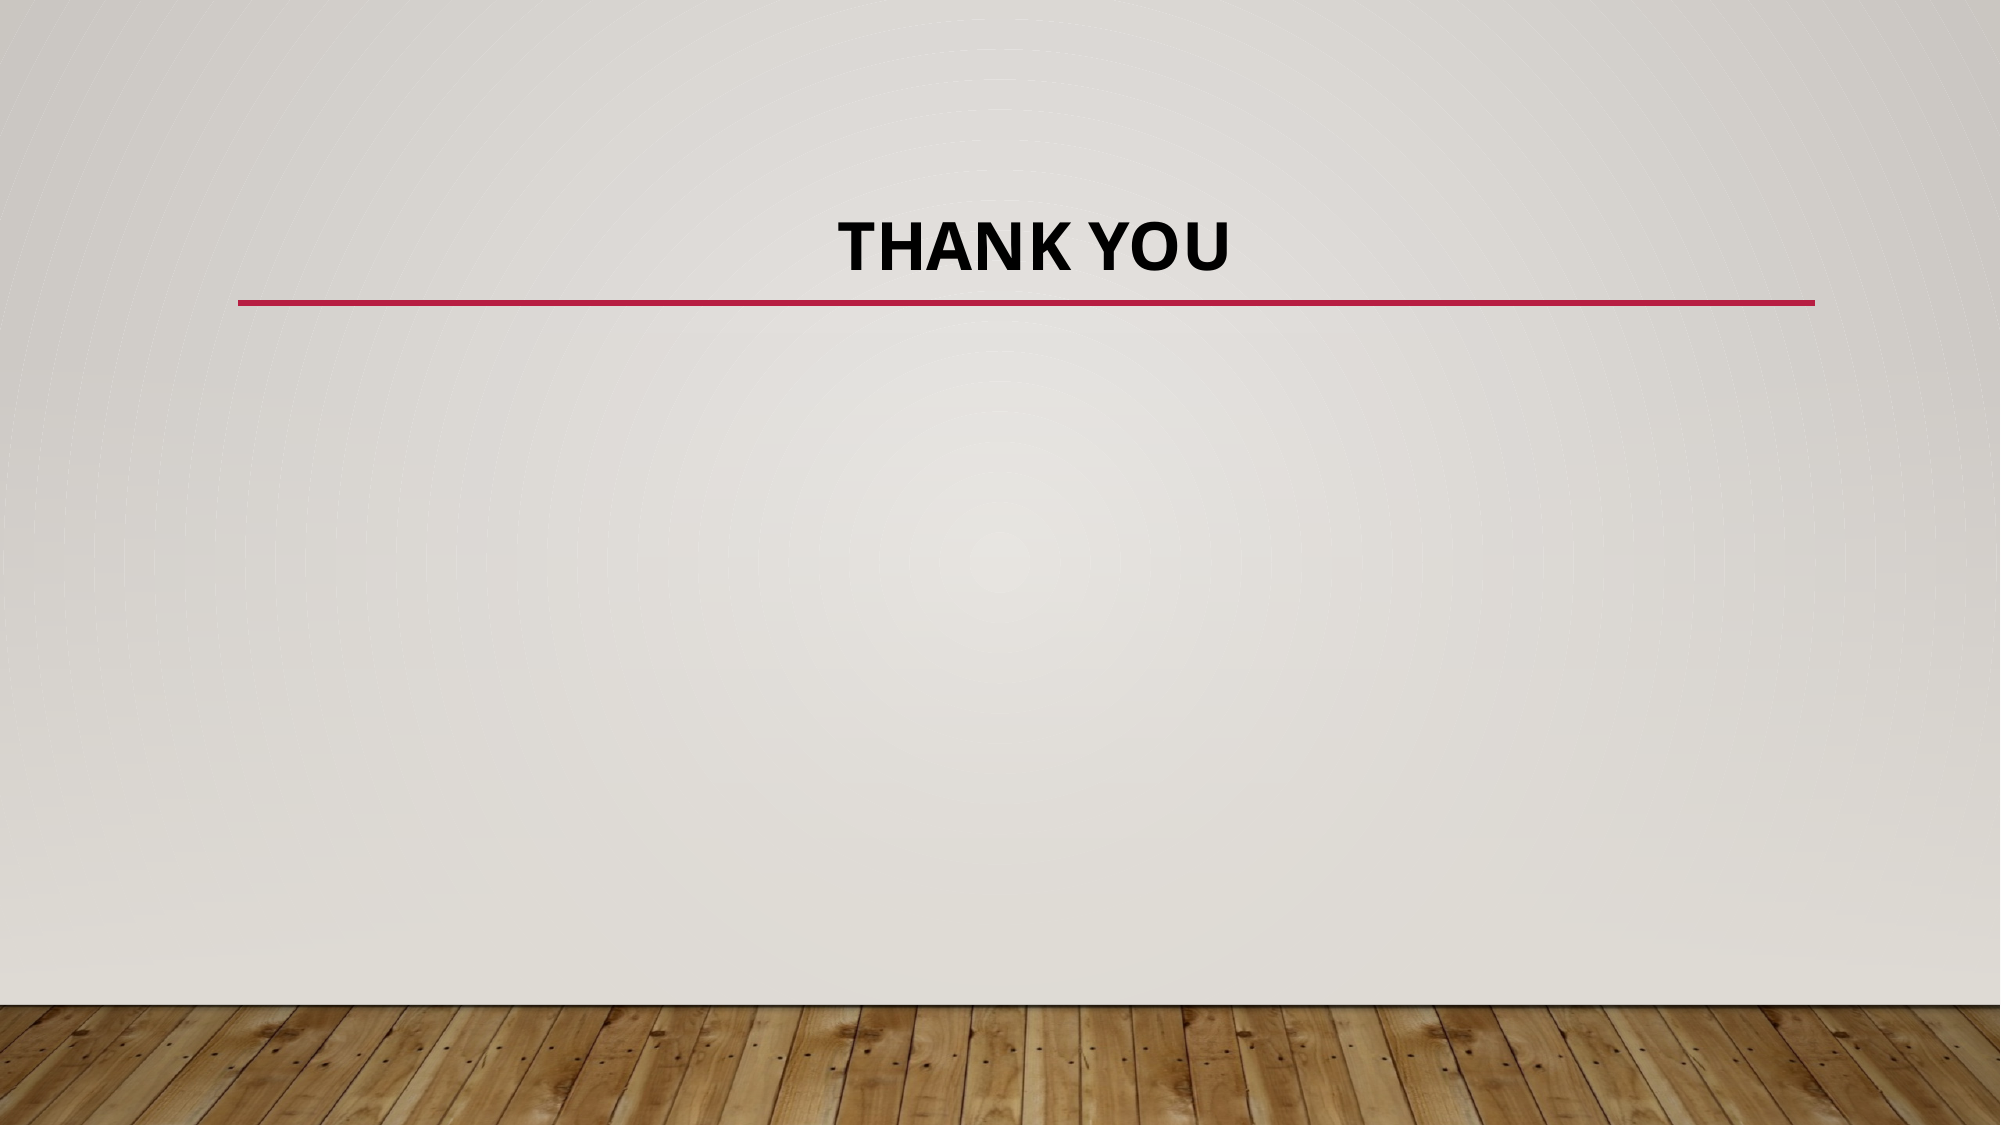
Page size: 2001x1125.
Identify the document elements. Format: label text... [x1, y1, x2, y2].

picture [0, 1005, 2000, 1125]
title Thank you [247, 205, 1823, 378]
